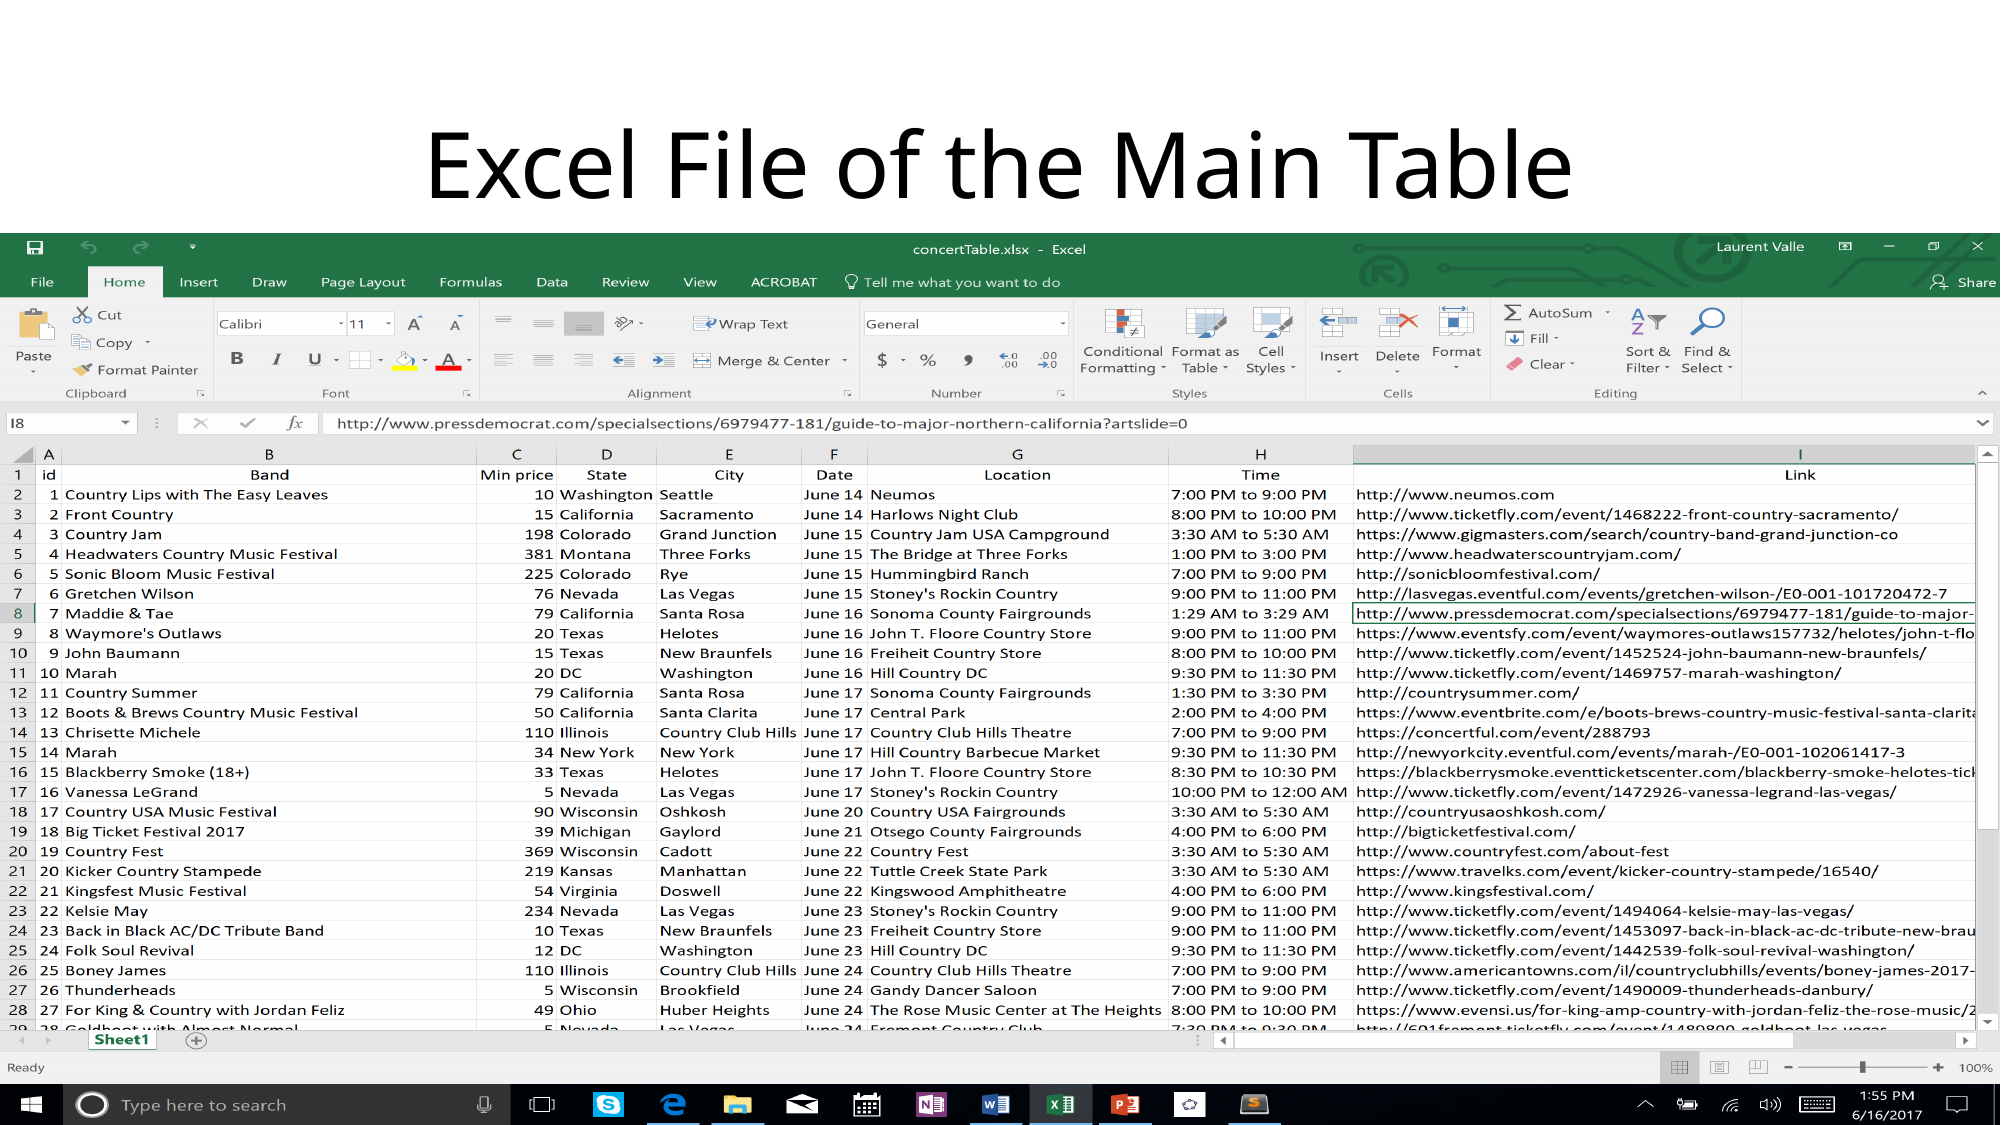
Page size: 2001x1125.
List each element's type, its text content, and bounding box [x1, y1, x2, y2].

title Excel File of the Main Table [137, 59, 1863, 233]
picture [0, 233, 2000, 1125]
